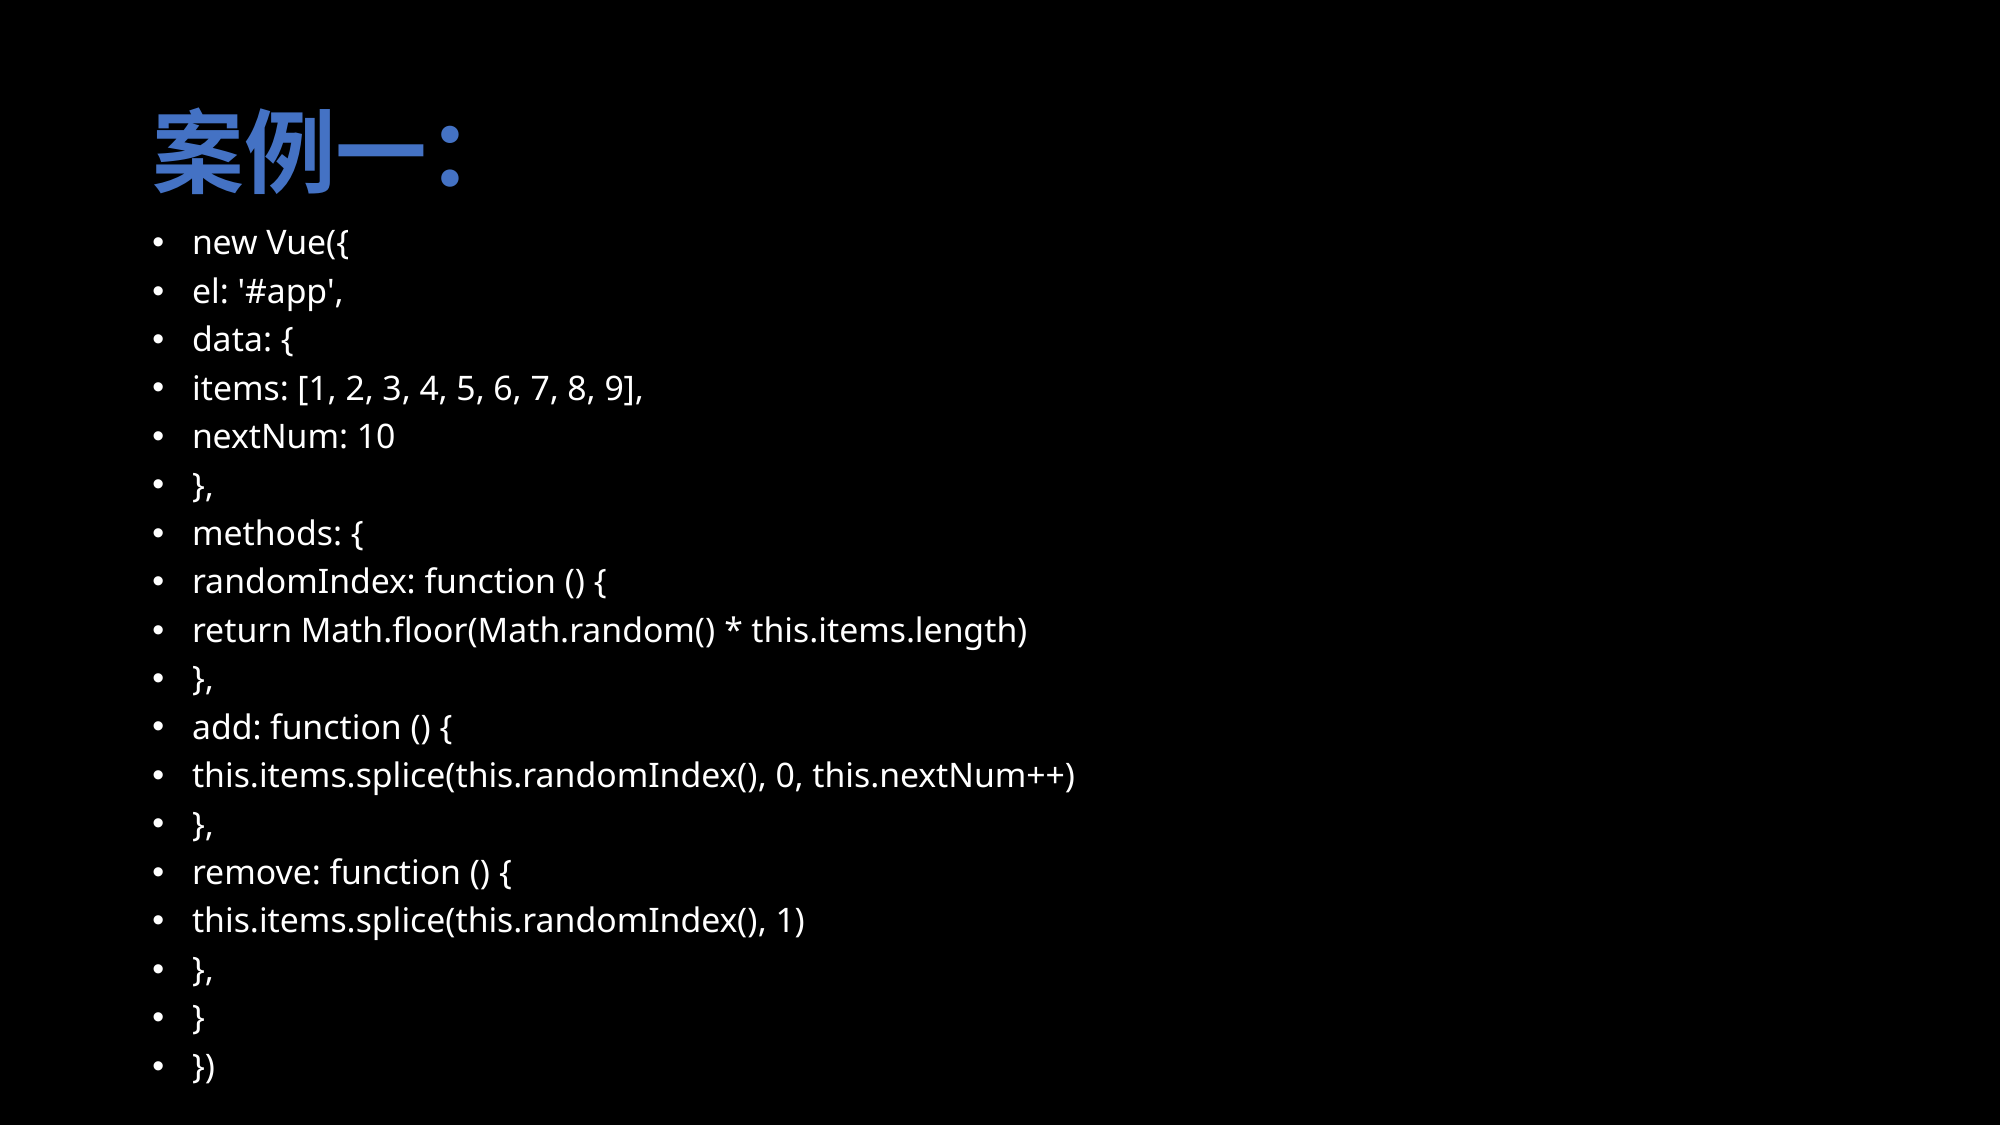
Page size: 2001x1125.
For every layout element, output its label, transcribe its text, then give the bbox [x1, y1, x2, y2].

title 案例一： [137, 59, 1863, 218]
list new Vue({ el: '#app', data: { items: [1, 2, 3, 4, 5, 6, 7, 8, 9], nextNum: 10 }, methods: { randomIndex: function () { return Math.floor(Math.random() * this.items.length) }, add: function () { this.items.splice(this.randomIndex(), 0, this.nextNum++) }, remove: function () { this.items.splice(this.randomIndex(), 1) }, } }) [137, 218, 1863, 1103]
